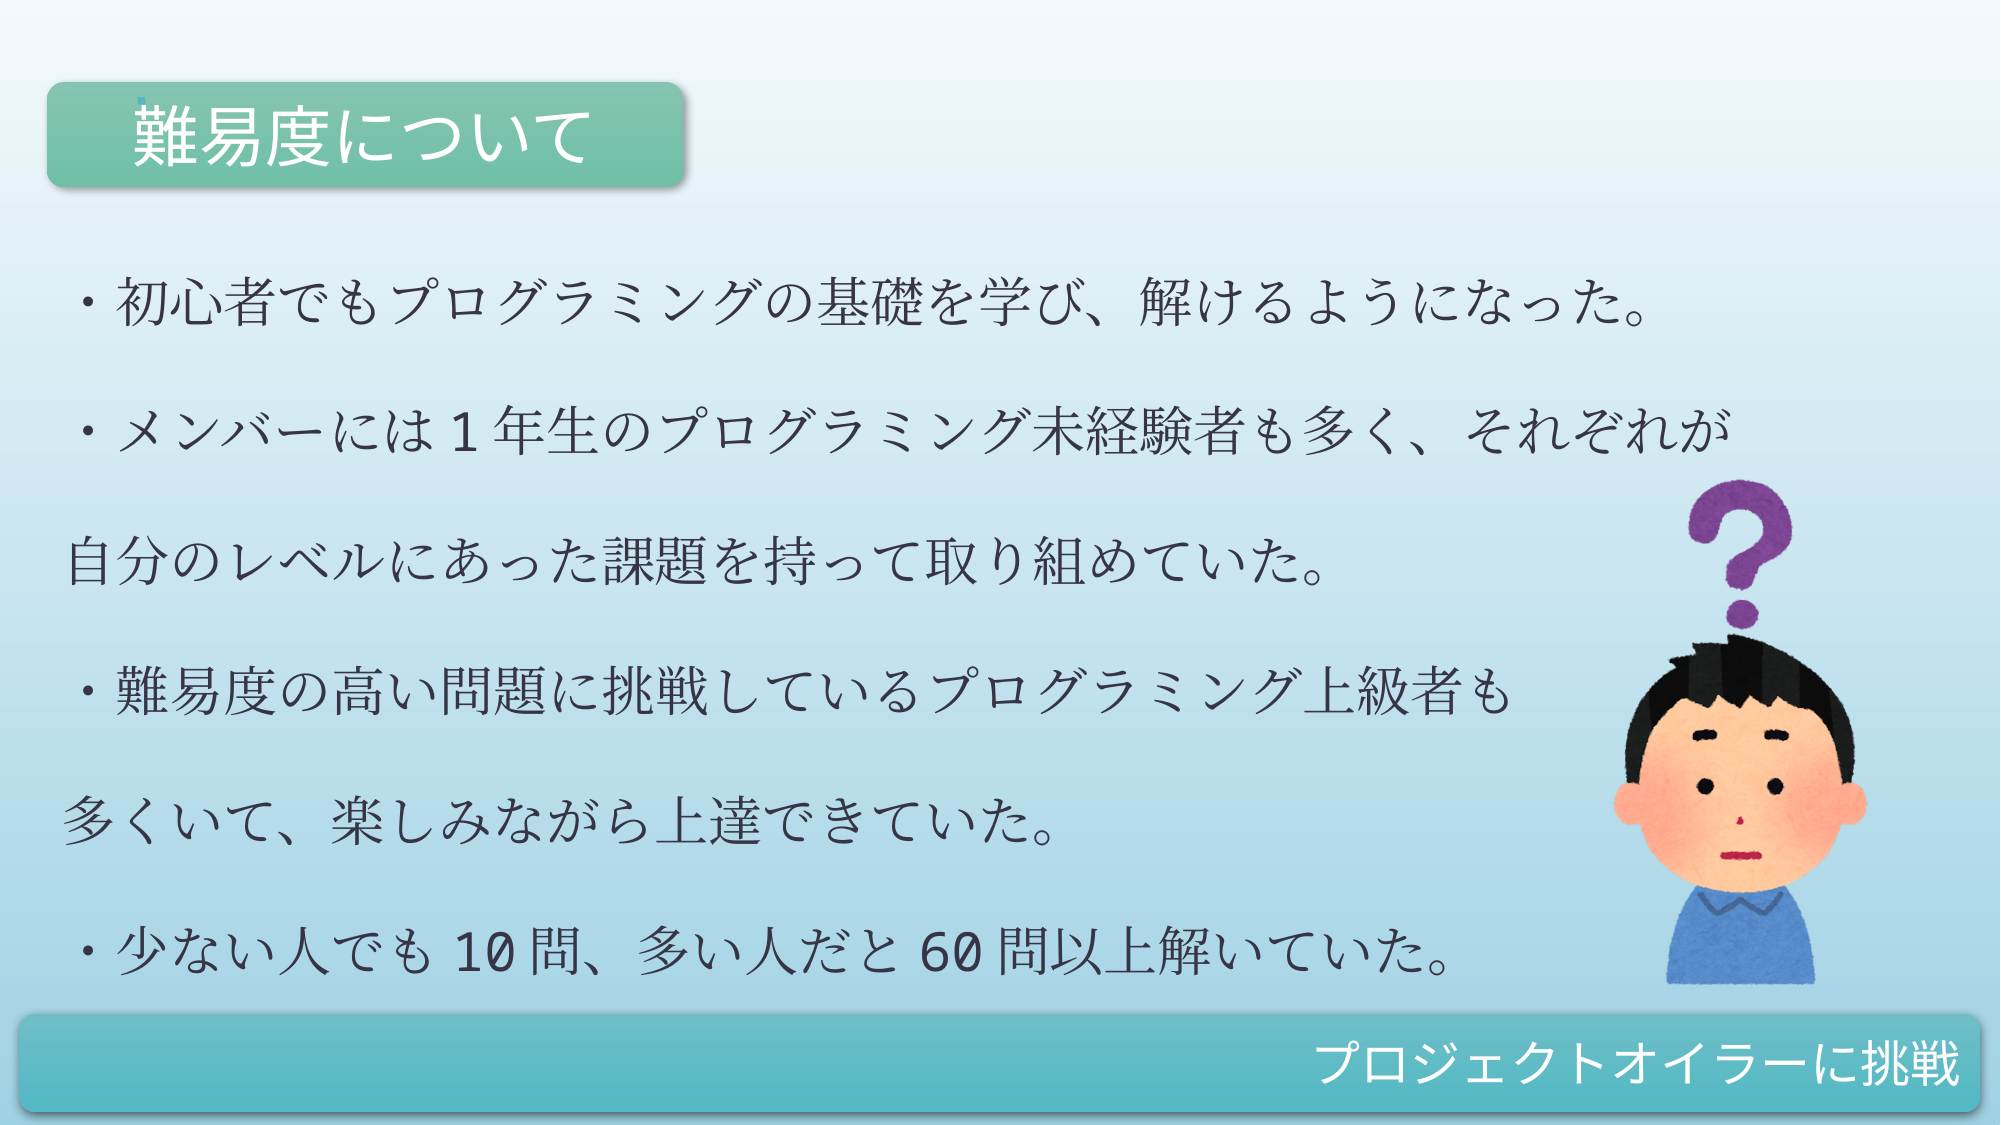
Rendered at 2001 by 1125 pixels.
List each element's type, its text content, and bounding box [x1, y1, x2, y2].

title ・初心者でもプログラミングの基礎を学び、解けるようになった。 ・メンバーには1年生のプログラミング未経験者も多く、それぞれが 自分のレベルにあった課題を持って取り組めていた。 ・難易度の高い問題に挑戦しているプログラミング上級者も 多くいて、楽しみながら上達できていた。 ・少ない人でも10問、多い人だと60問以上解いていた。 [46, 195, 1938, 995]
text_box プロジェクトオイラーに挑戦 [19, 1013, 1981, 1113]
picture [1531, 474, 1954, 995]
text_box [136, 95, 147, 107]
text_box 難易度について [46, 81, 684, 188]
